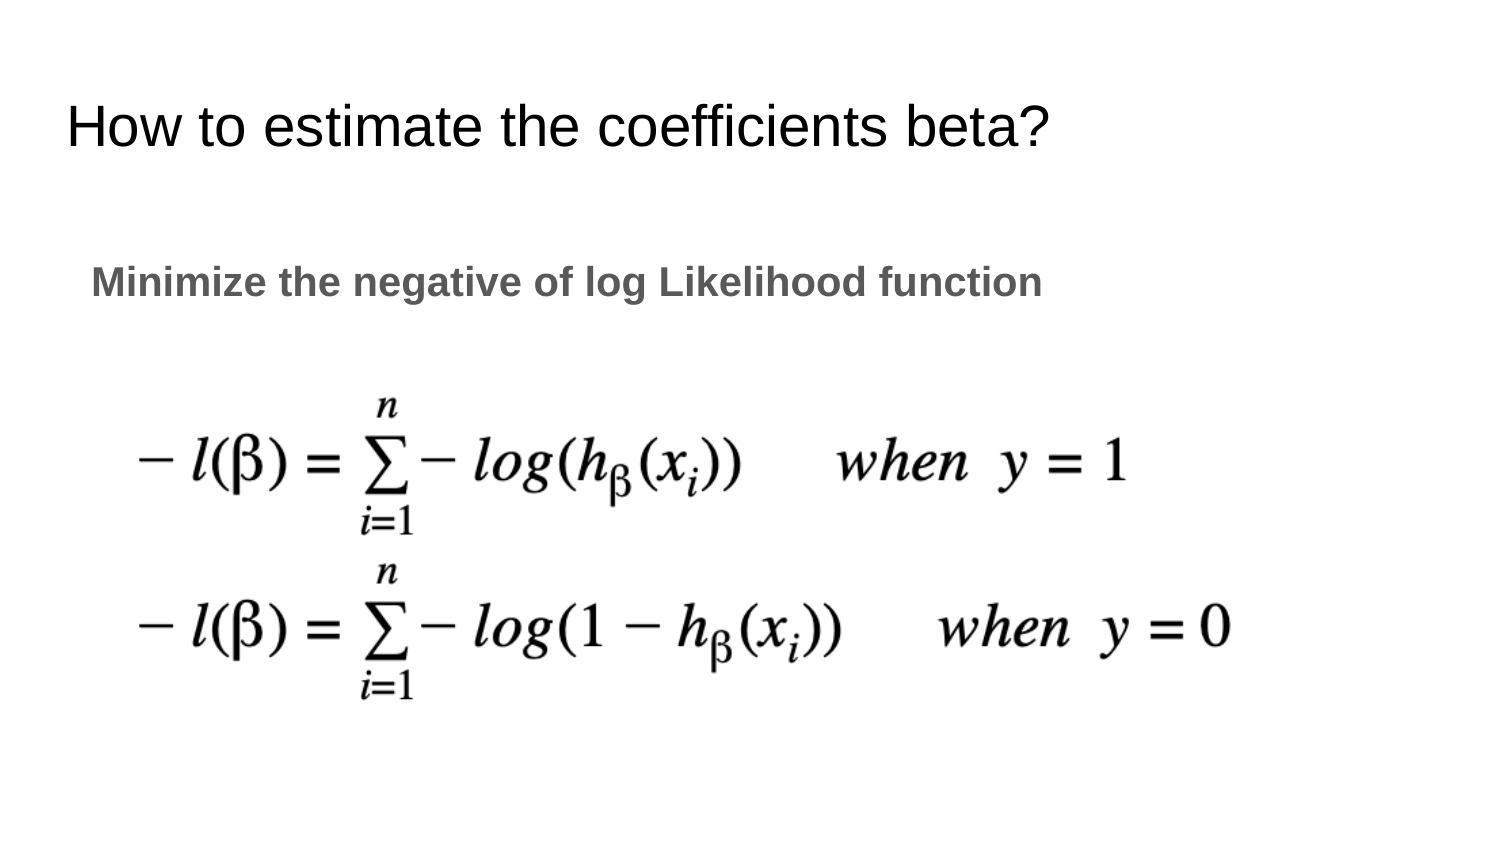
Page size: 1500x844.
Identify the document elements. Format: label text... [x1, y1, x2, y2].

list Minimize the negative of log Likelihood function [76, 232, 1474, 327]
title How to estimate the coefficients beta? [51, 72, 1449, 167]
picture [99, 347, 1267, 747]
